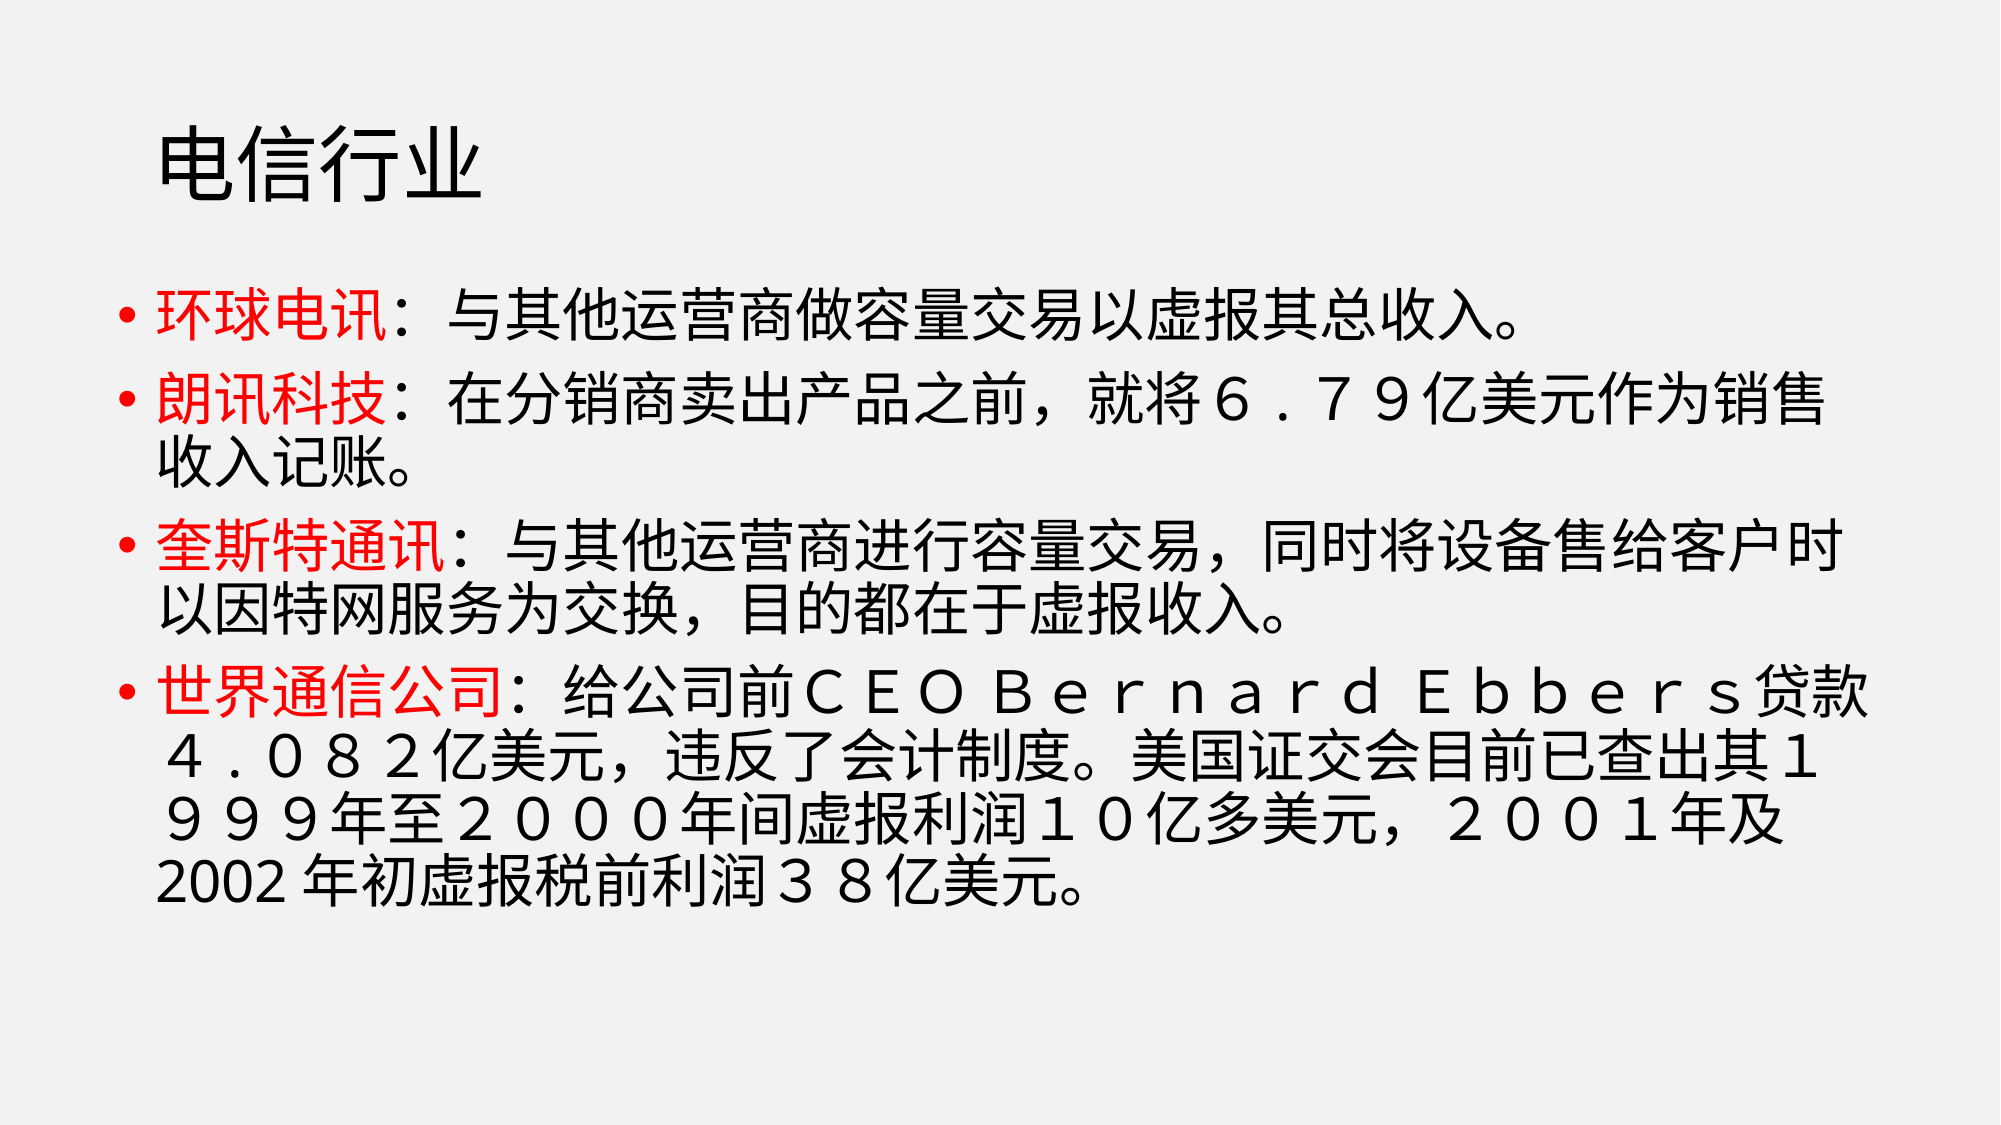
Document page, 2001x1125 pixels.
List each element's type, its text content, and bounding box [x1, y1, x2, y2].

title 电信行业 [137, 59, 1863, 278]
list 环球电讯：与其他运营商做容量交易以虚报其总收入。 朗讯科技：在分销商卖出产品之前，就将６.７９亿美元作为销售收入记账。 奎斯特通讯：与其他运营商进行容量交易，同时将设备售给客户时以因特网服务为交换，目的都在于虚报收入。 世界通信公司：给公司前ＣＥＯ Ｂｅｒｎａｒｄ Ｅｂｂｅｒｓ贷款４.０８２亿美元，违反了会计制度。美国证交会目前已查出其１９９９年至２０００年间虚报利润１０亿多美元，２００１年及2002年初虚报税前利润３８亿美元。 [102, 278, 1903, 1092]
